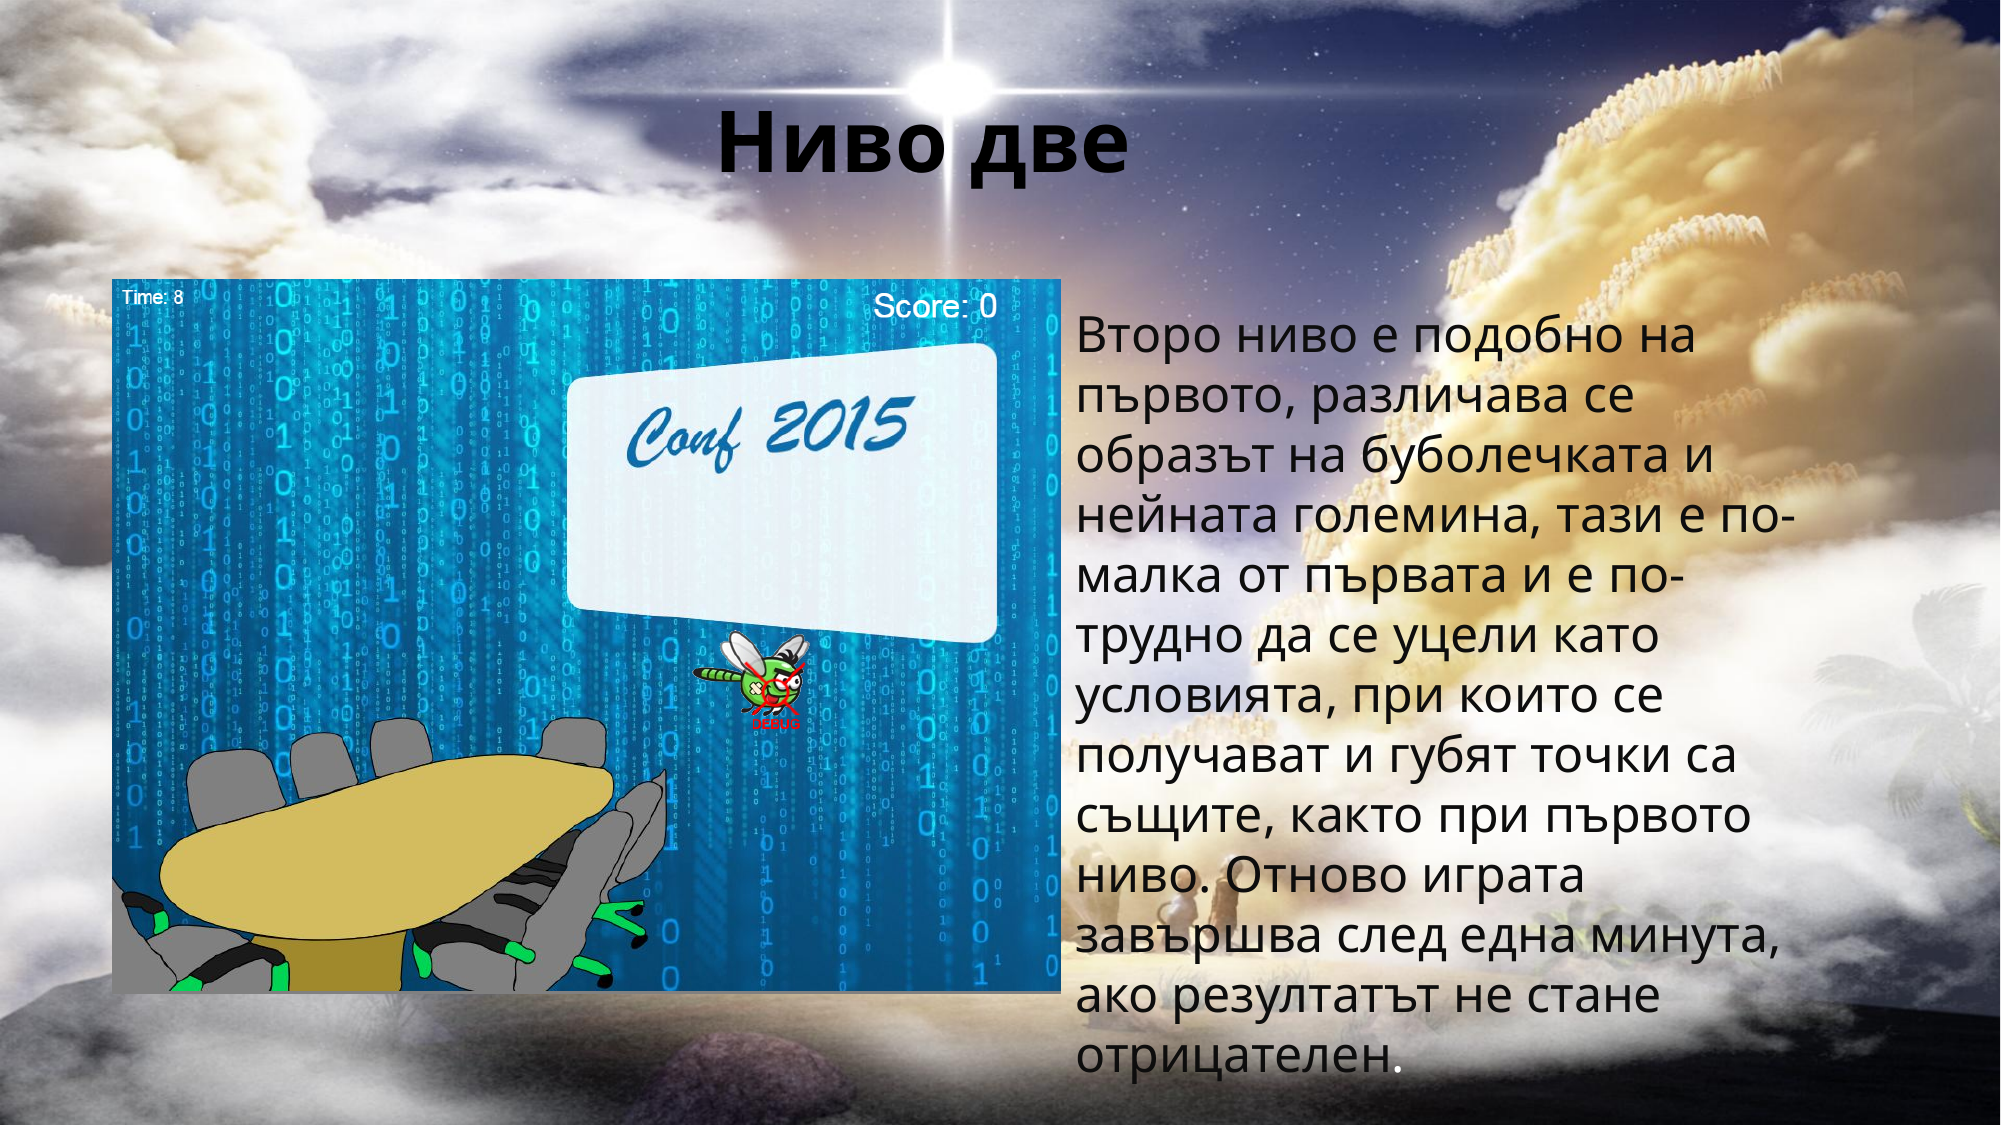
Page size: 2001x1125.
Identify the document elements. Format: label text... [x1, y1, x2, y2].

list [112, 279, 1061, 994]
title Ниво две [99, 45, 1900, 233]
picture [0, 0, 2001, 1125]
text_box Второ ниво е подобно на първото, различава се образът на буболечката и нейната големина, тази е по-малка от първата и е по-трудно да се уцели като условията, при които се получават и губят точки са същите, както при първото ниво. Отново играта завършва след една минута, ако резултатът не стане отрицателен. [1060, 295, 1848, 1091]
